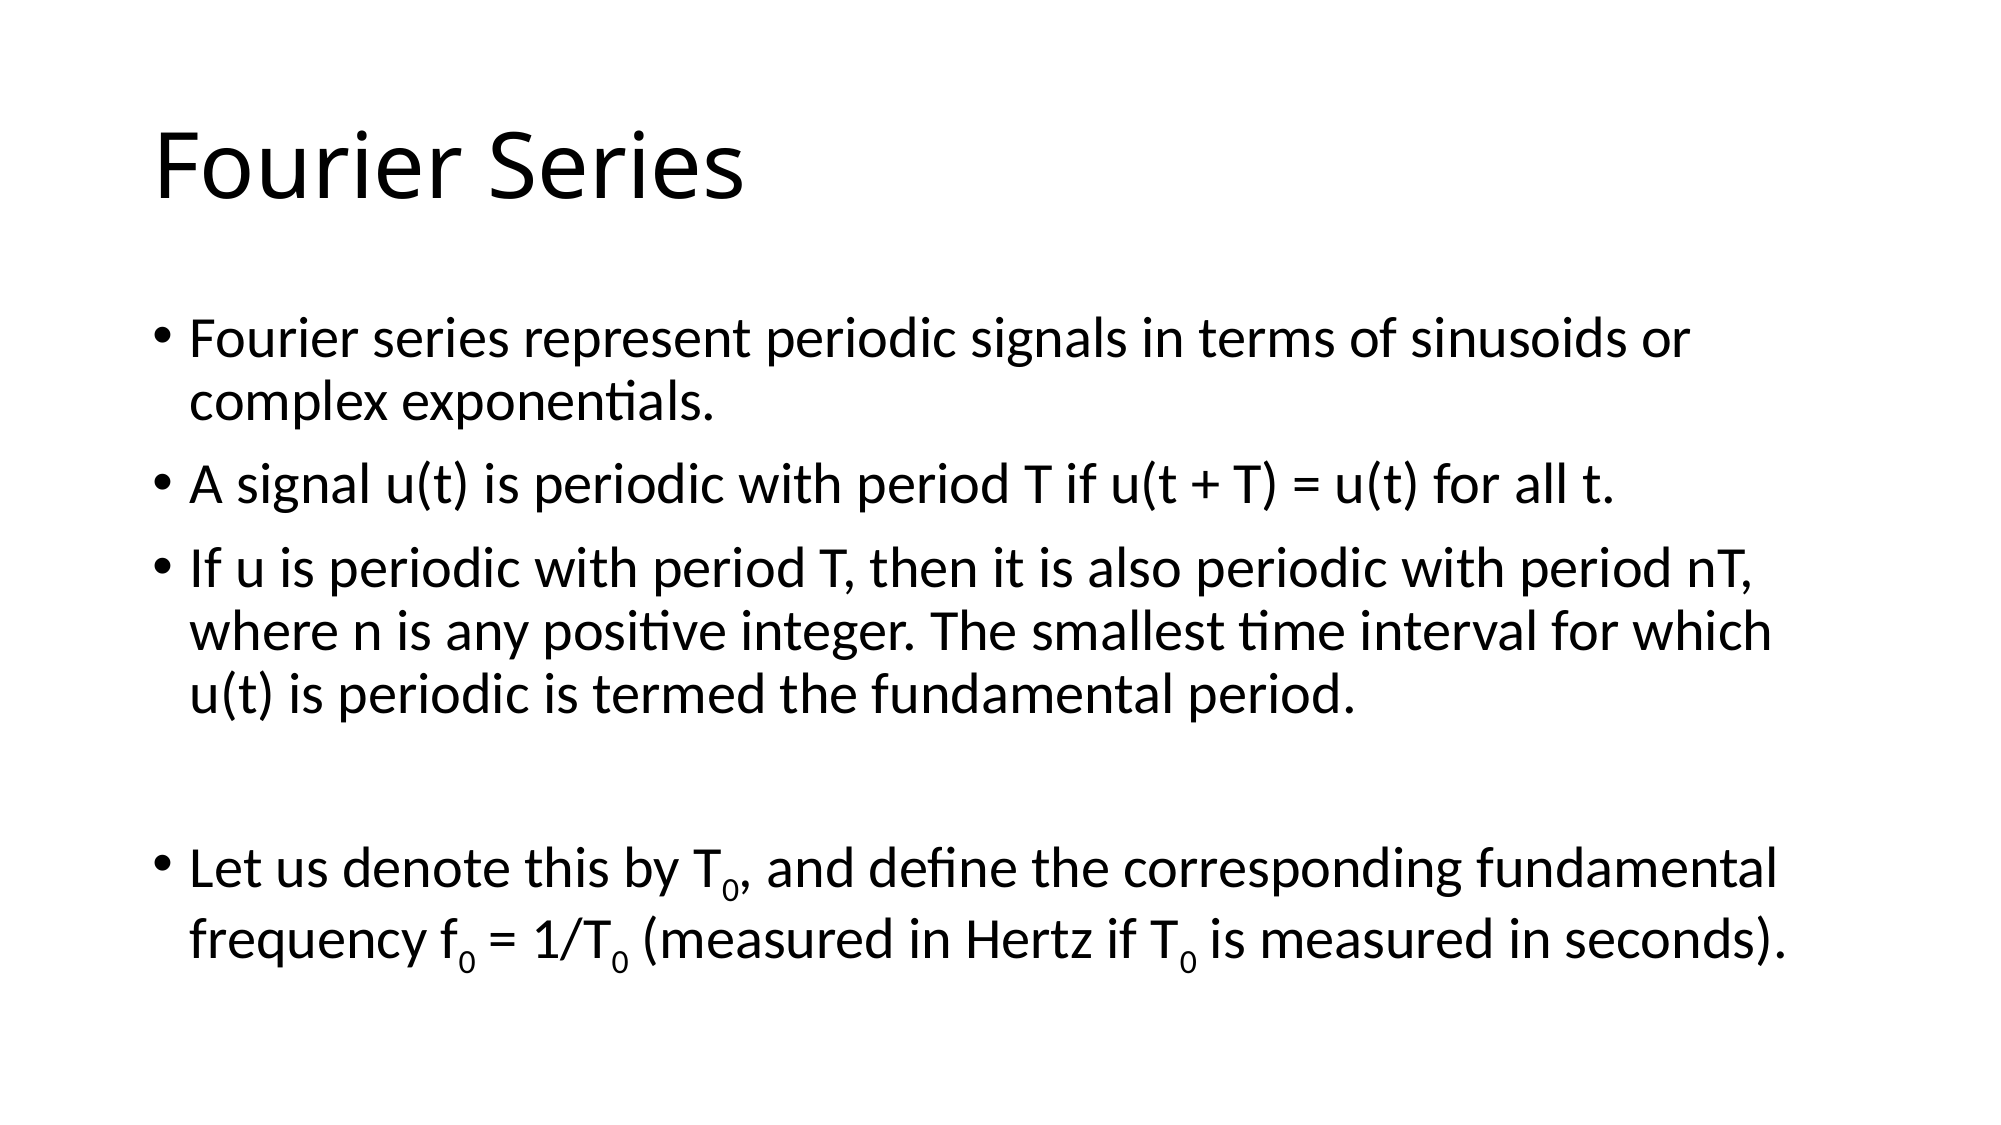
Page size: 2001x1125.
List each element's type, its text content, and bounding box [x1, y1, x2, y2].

title Fourier Series [137, 59, 1863, 278]
list Fourier series represent periodic signals in terms of sinusoids or complex exponentials. A signal u(t) is periodic with period T if u(t + T) = u(t) for all t. If u is periodic with period T, then it is also periodic with period nT, where n is any positive integer. The smallest time interval for which u(t) is periodic is termed the fundamental period. Let us denote this by T0, and define the corresponding fundamental frequency f0 = 1/T0 (measured in Hertz if T0 is measured in seconds). [137, 299, 1863, 1014]
